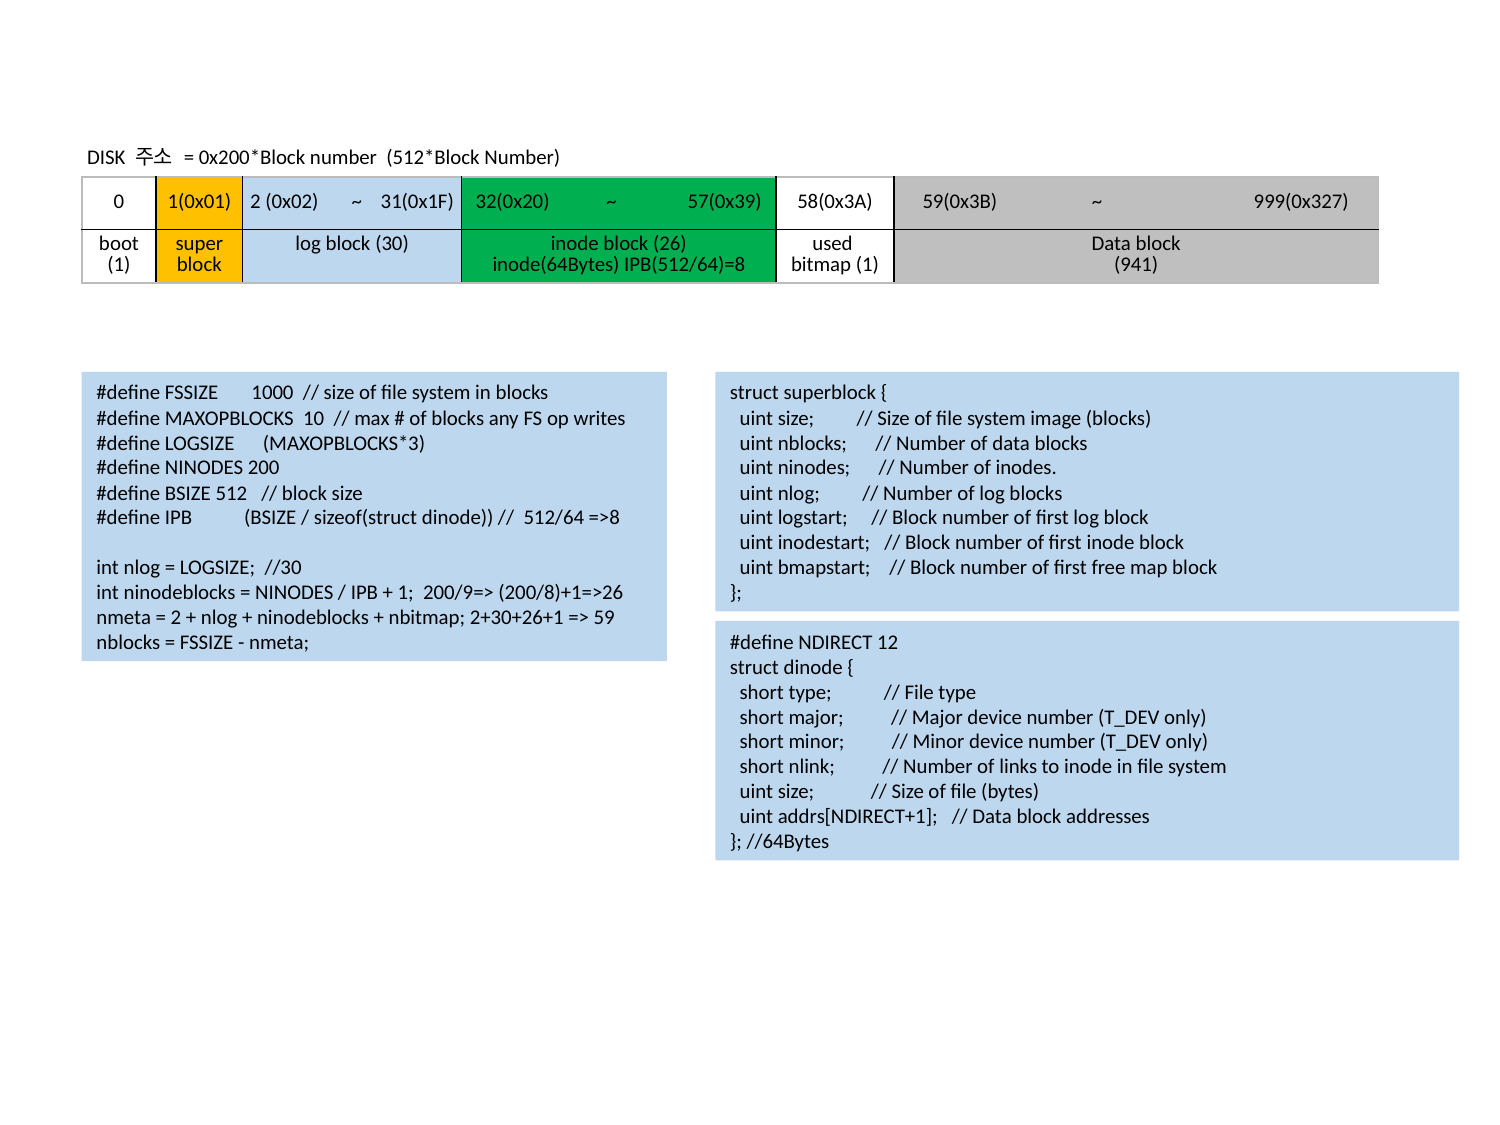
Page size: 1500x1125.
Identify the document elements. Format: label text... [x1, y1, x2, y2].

table_header 59(0x3B) ~ 999(0x327) [895, 178, 1377, 229]
table_cell boot (1) [83, 230, 155, 282]
table_header 58(0x3A) [777, 178, 893, 229]
text_box struct superblock { uint size; // Size of file system image (blocks) uint nblocks; // Number of data blocks uint ninodes; // Number of inodes. uint nlog; // Number of log blocks uint logstart; // Block number of first log block uint inodestart; // Block number of first inode block uint bmapstart; // Block number of first free map block }; [715, 371, 1460, 612]
table_cell inode block (26) inode(64Bytes) IPB(512/64)=8 [462, 230, 775, 282]
table_header 1(0x01) [157, 178, 242, 229]
text_box DISK 주소 = 0x200*Block number (512*Block Number) [72, 136, 576, 177]
table_cell log block (30) [243, 230, 461, 282]
table_header 0 [83, 178, 155, 229]
table_cell Data block (941) [895, 230, 1377, 282]
text_box #define NDIRECT 12 struct dinode { short type; // File type short major; // Major device number (T_DEV only) short minor; // Minor device number (T_DEV only) short nlink; // Number of links to inode in file system uint size; // Size of file (bytes) uint addrs[NDIRECT+1]; // Data block addresses }; //64Bytes [715, 620, 1460, 861]
table_cell used bitmap (1) [777, 230, 893, 282]
text_box #define FSSIZE 1000 // size of file system in blocks #define MAXOPBLOCKS 10 // max # of blocks any FS op writes #define LOGSIZE (MAXOPBLOCKS*3) #define NINODES 200 #define BSIZE 512 // block size #define IPB (BSIZE / sizeof(struct dinode)) // 512/64 =>8 int nlog = LOGSIZE; //30 int ninodeblocks = NINODES / IPB + 1; 200/9=> (200/8)+1=>26 nmeta = 2 + nlog + ninodeblocks + nbitmap; 2+30+26+1 => 59 nblocks = FSSIZE - nmeta; [81, 371, 667, 662]
table_cell super block [157, 230, 242, 282]
table_header 32(0x20) ~ 57(0x39) [462, 178, 775, 229]
table_header 2 (0x02) ~ 31(0x1F) [243, 178, 461, 229]
